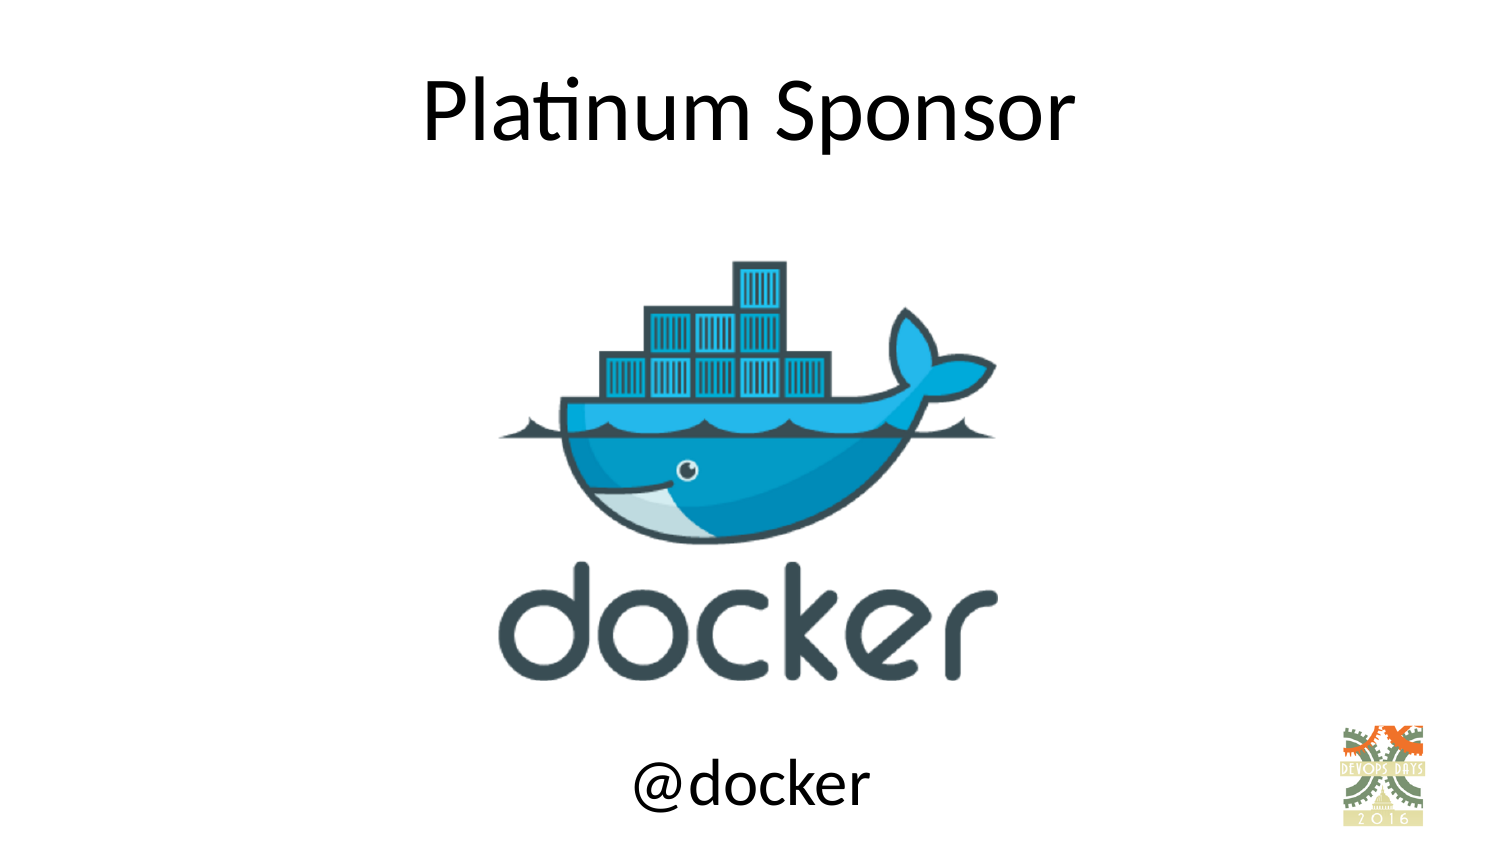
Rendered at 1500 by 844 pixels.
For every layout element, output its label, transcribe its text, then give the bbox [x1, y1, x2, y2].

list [74, 196, 1426, 754]
title Platinum Sponsor [75, 33, 1425, 175]
text_box @docker [512, 763, 988, 827]
picture [1336, 716, 1430, 837]
